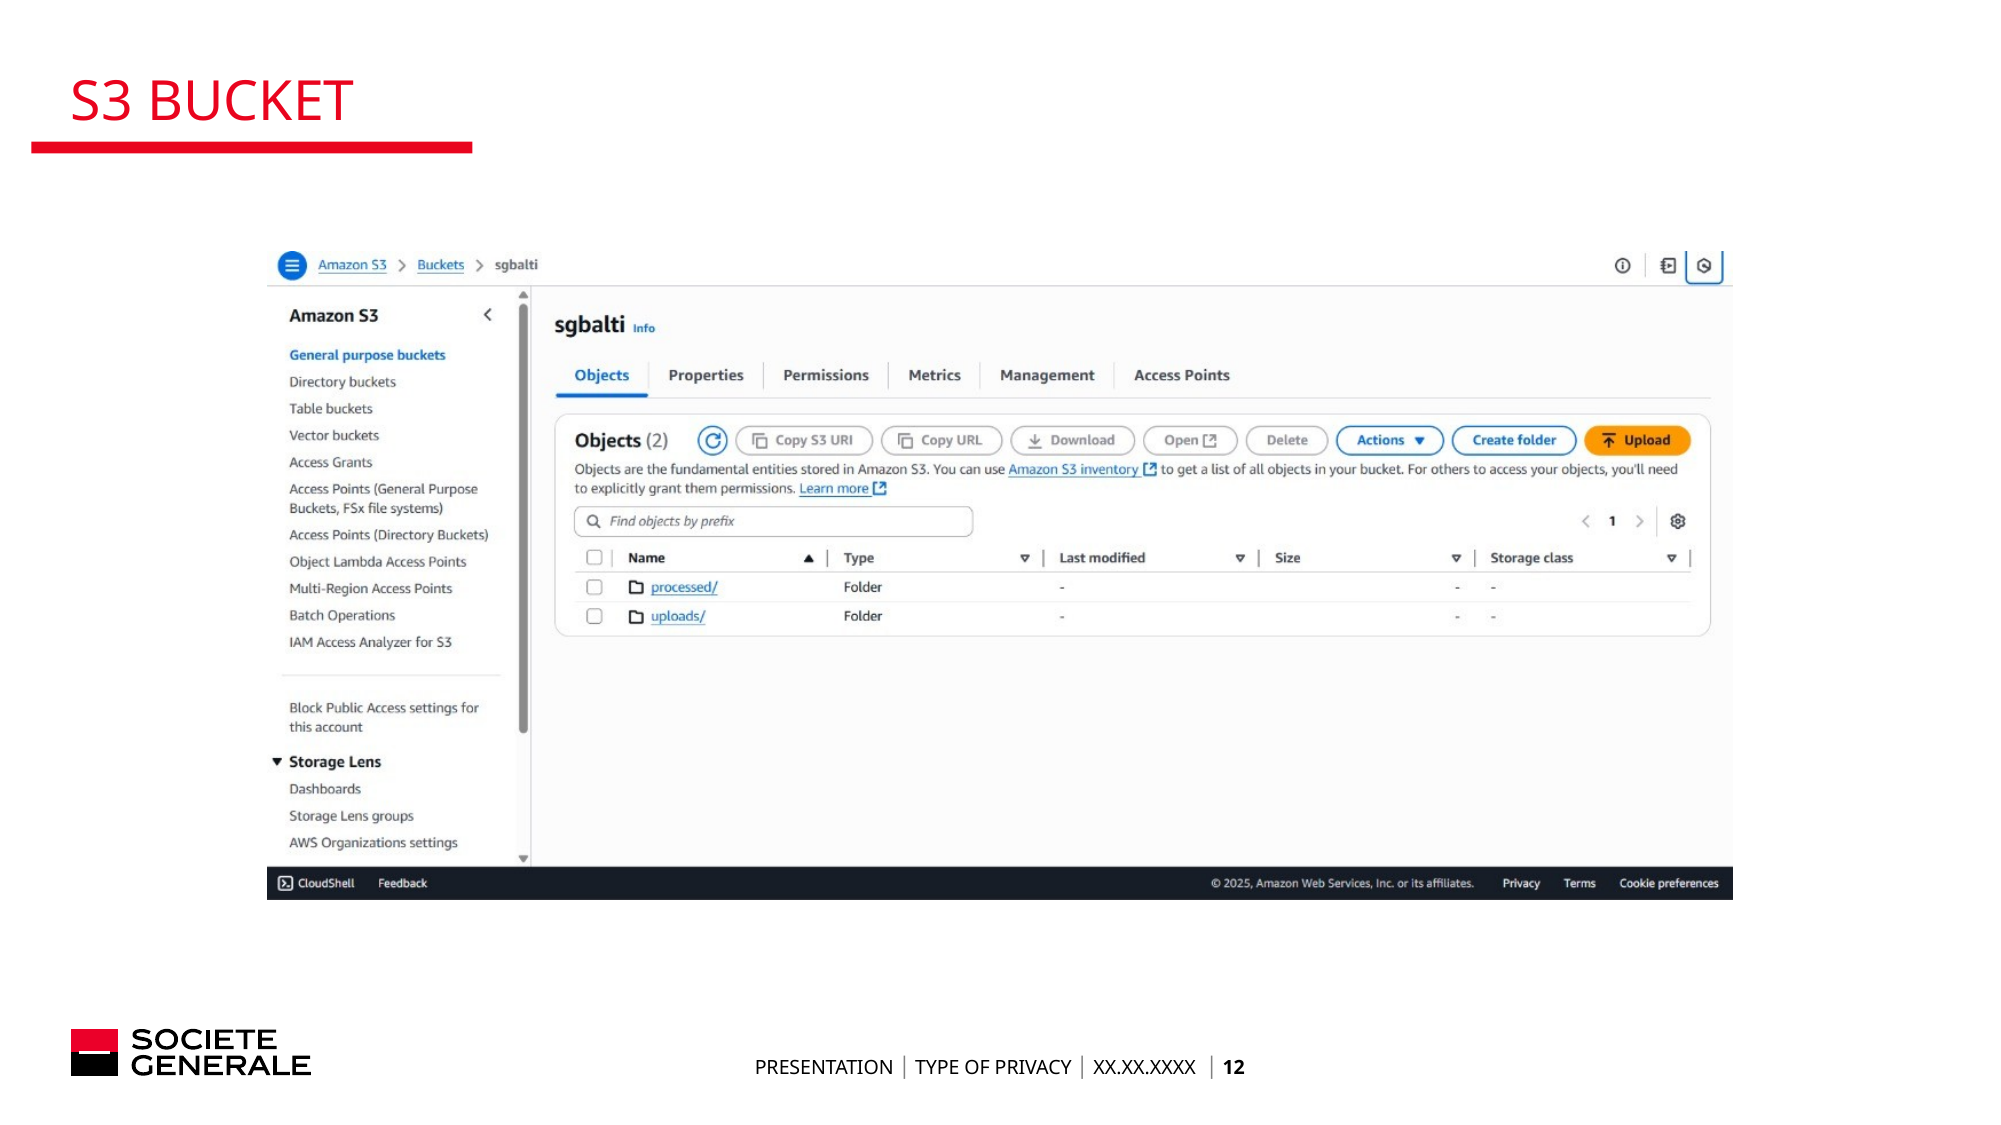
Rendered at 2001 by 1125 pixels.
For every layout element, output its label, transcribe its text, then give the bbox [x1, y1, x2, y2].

picture [267, 251, 1733, 901]
text_box S3 bucket [70, 78, 1930, 131]
